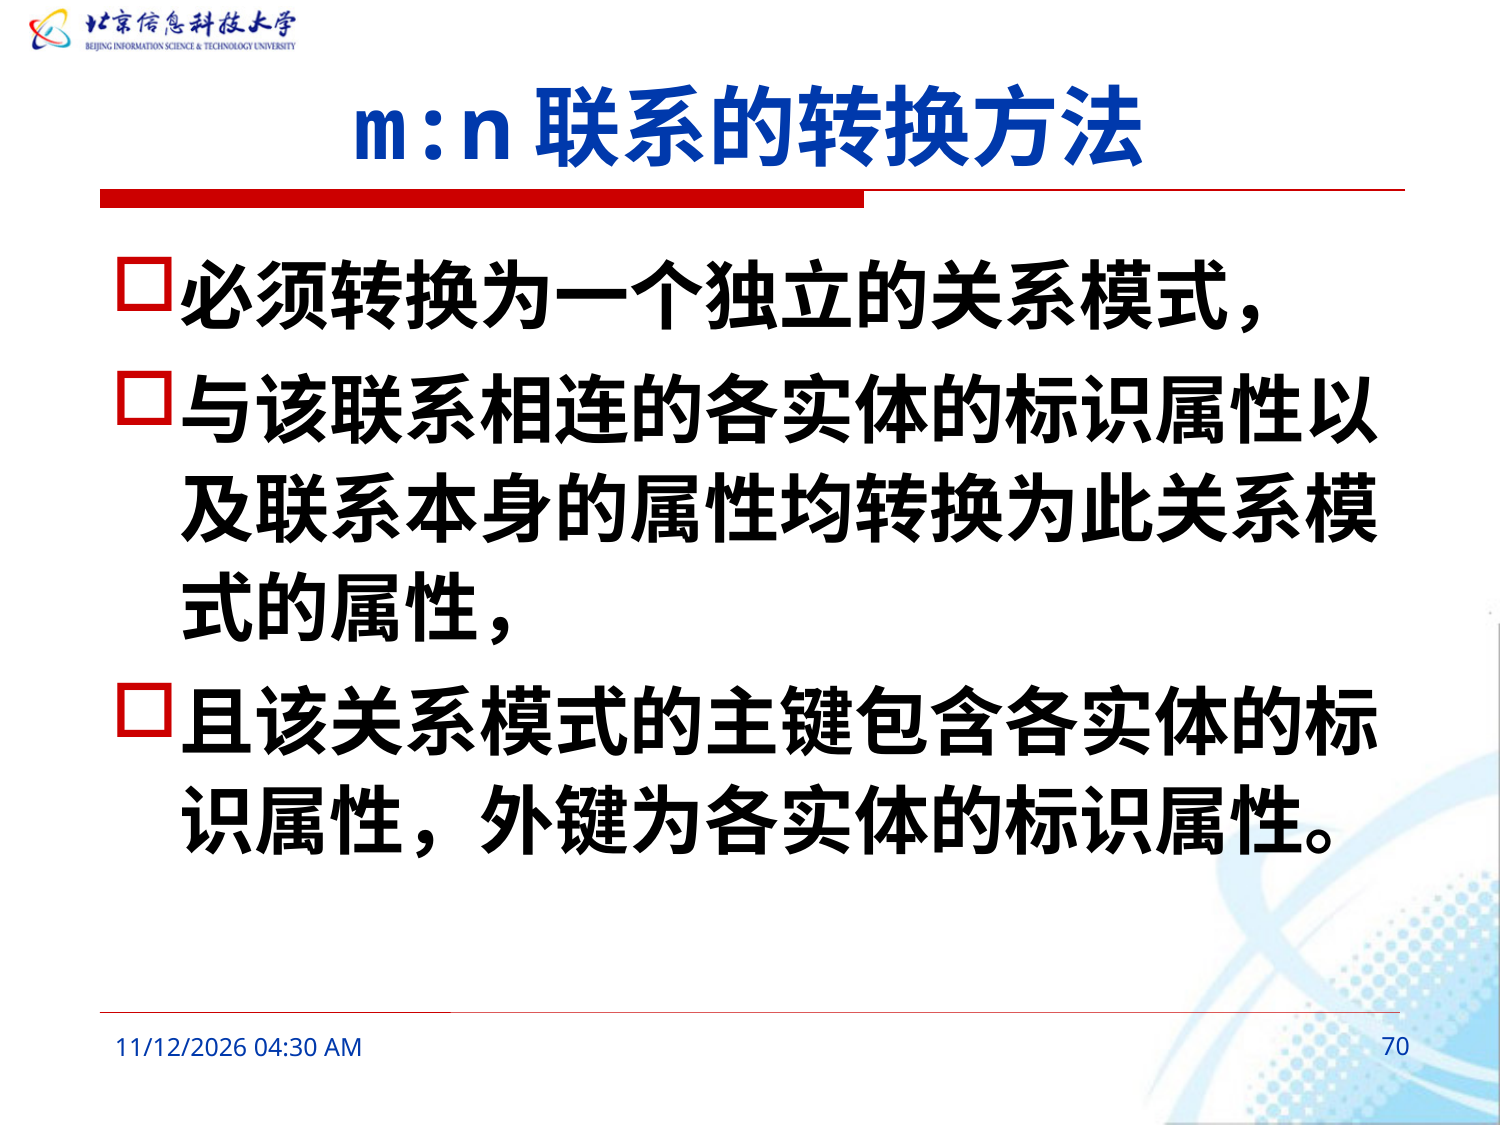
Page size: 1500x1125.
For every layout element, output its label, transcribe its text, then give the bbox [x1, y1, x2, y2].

title m:n联系的转换方法 [93, 49, 1407, 185]
list 必须转换为一个独立的关系模式， 与该联系相连的各实体的标识属性以及联系本身的属性均转换为此关系模式的属性， 且该关系模式的主键包含各实体的标识属性，外键为各实体的标识属性。 [92, 231, 1406, 1000]
picture [0, 0, 1500, 1125]
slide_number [99, 1024, 432, 1103]
